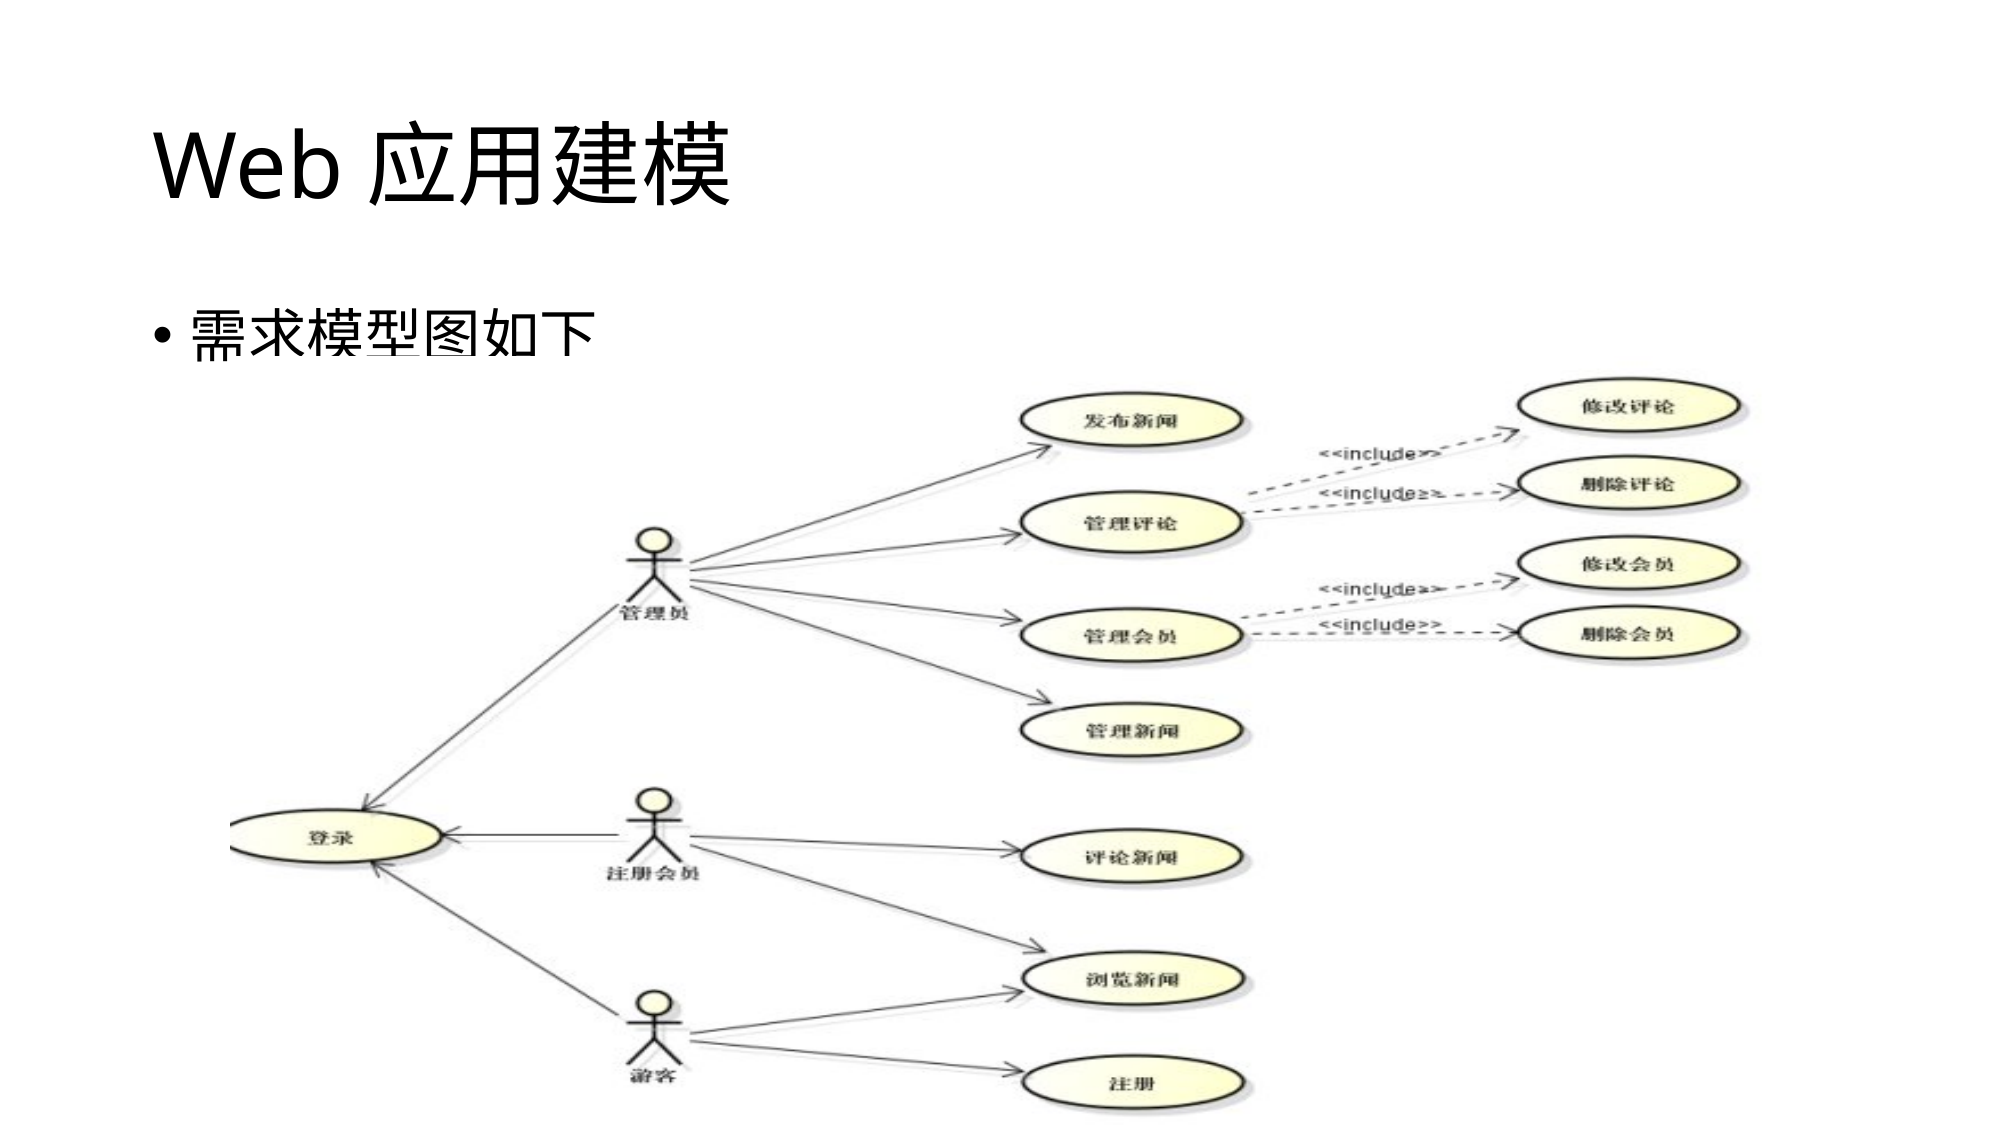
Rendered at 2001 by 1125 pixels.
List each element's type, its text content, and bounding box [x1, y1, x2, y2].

picture [230, 356, 1803, 1125]
title Web应用建模 [137, 59, 1863, 278]
list 需求模型图如下 [137, 299, 1863, 1014]
